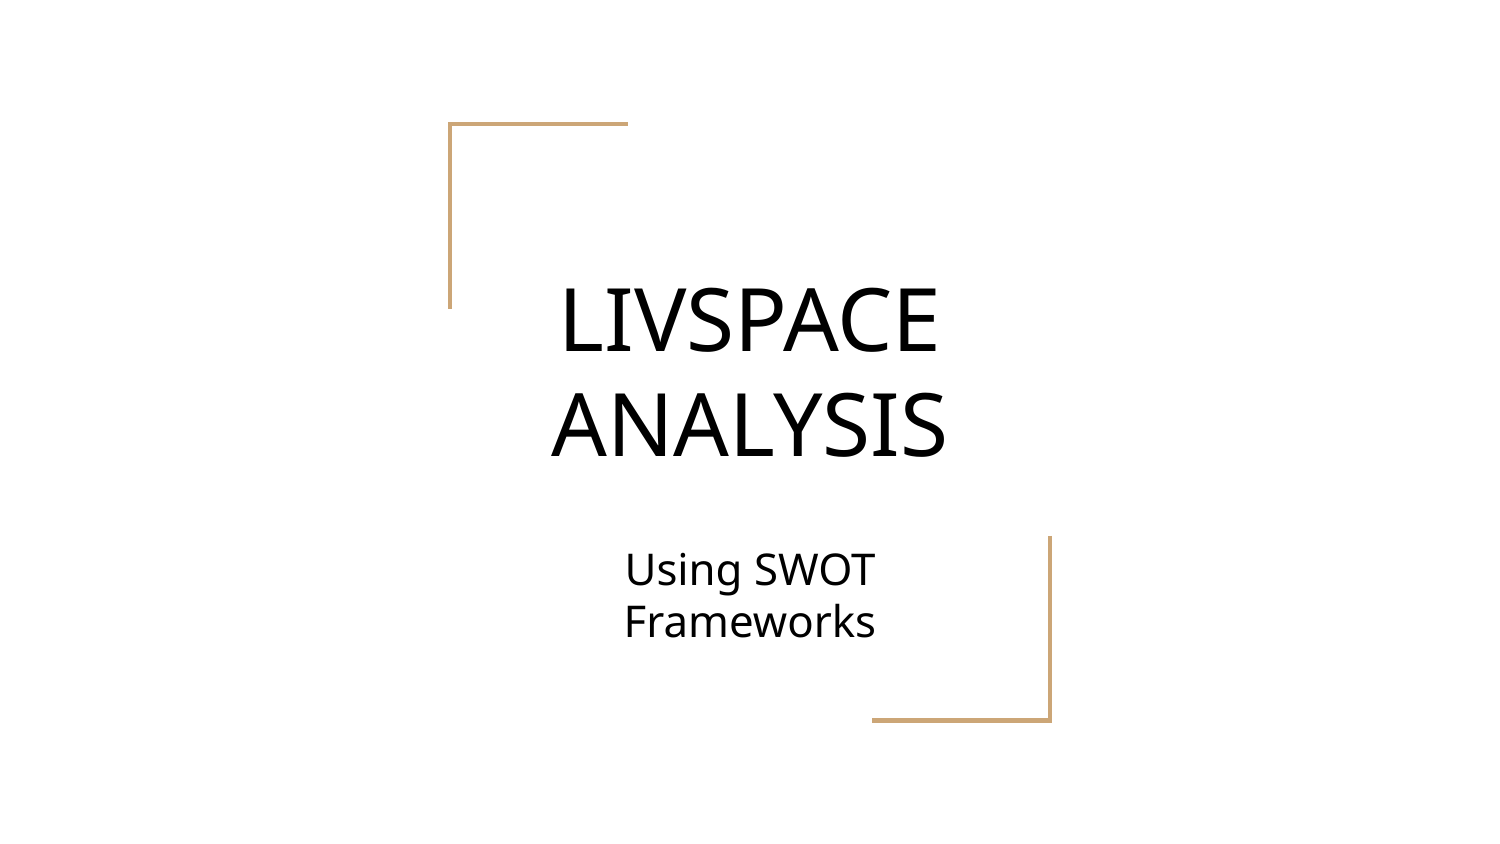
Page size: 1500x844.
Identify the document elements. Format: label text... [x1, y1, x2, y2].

subtitle Using SWOT Frameworks [499, 526, 1001, 844]
title LIVSPACE ANALYSIS [499, 236, 1001, 490]
